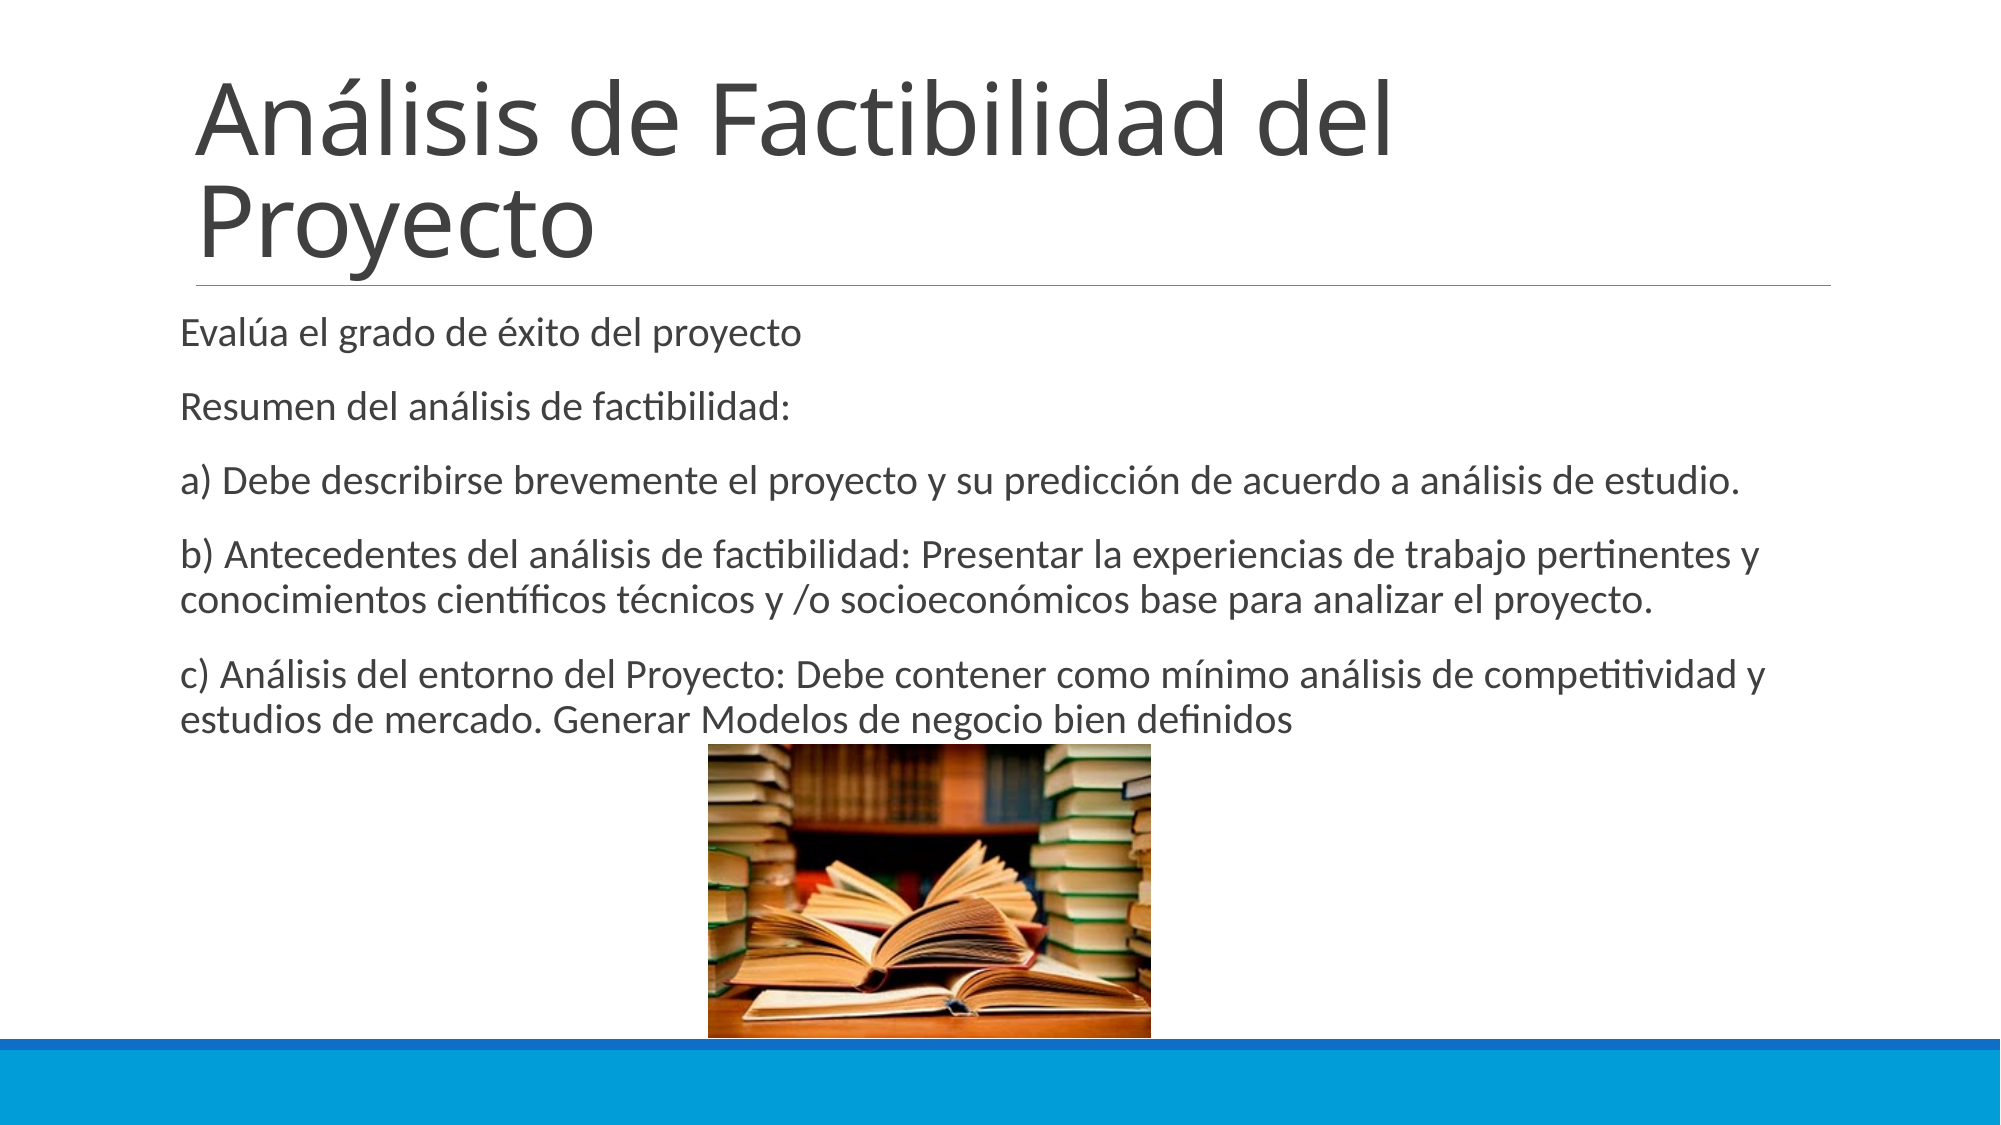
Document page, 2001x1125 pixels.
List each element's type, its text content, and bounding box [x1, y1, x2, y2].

title Análisis de Factibilidad del Proyecto [180, 47, 1830, 285]
list Evalúa el grado de éxito del proyecto Resumen del análisis de factibilidad: a) Debe describirse brevemente el proyecto y su predicción de acuerdo a análisis de estudio. b) Antecedentes del análisis de factibilidad: Presentar la experiencias de trabajo pertinentes y conocimientos científicos técnicos y /o socioeconómicos base para analizar el proyecto. c) Análisis del entorno del Proyecto: Debe contener como mínimo análisis de competitividad y estudios de mercado. Generar Modelos de negocio bien definidos [180, 302, 1830, 963]
picture [707, 743, 1151, 1038]
